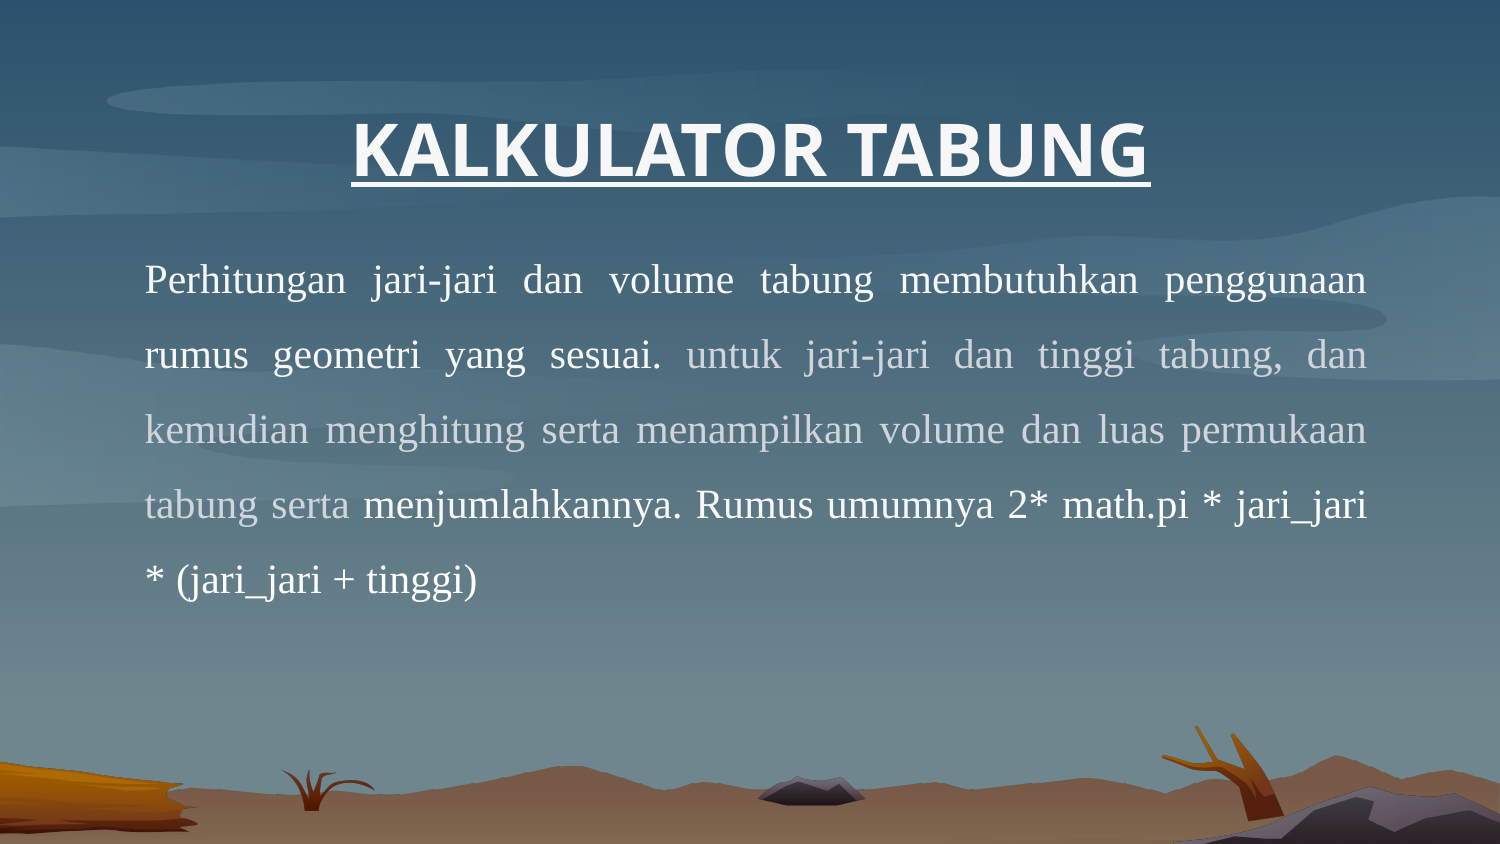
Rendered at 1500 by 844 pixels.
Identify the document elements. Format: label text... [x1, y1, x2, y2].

picture [0, 0, 1500, 844]
title KALKULATOR TABUNG [118, 88, 1383, 183]
subtitle Perhitungan jari-jari dan volume tabung membutuhkan penggunaan rumus geometri yang sesuai. untuk jari-jari dan tinggi tabung, dan kemudian menghitung serta menampilkan volume dan luas permukaan tabung serta menjumlahkannya. Rumus umumnya 2* math.pi * jari_jari * (jari_jari + tinggi) [118, 211, 1383, 708]
